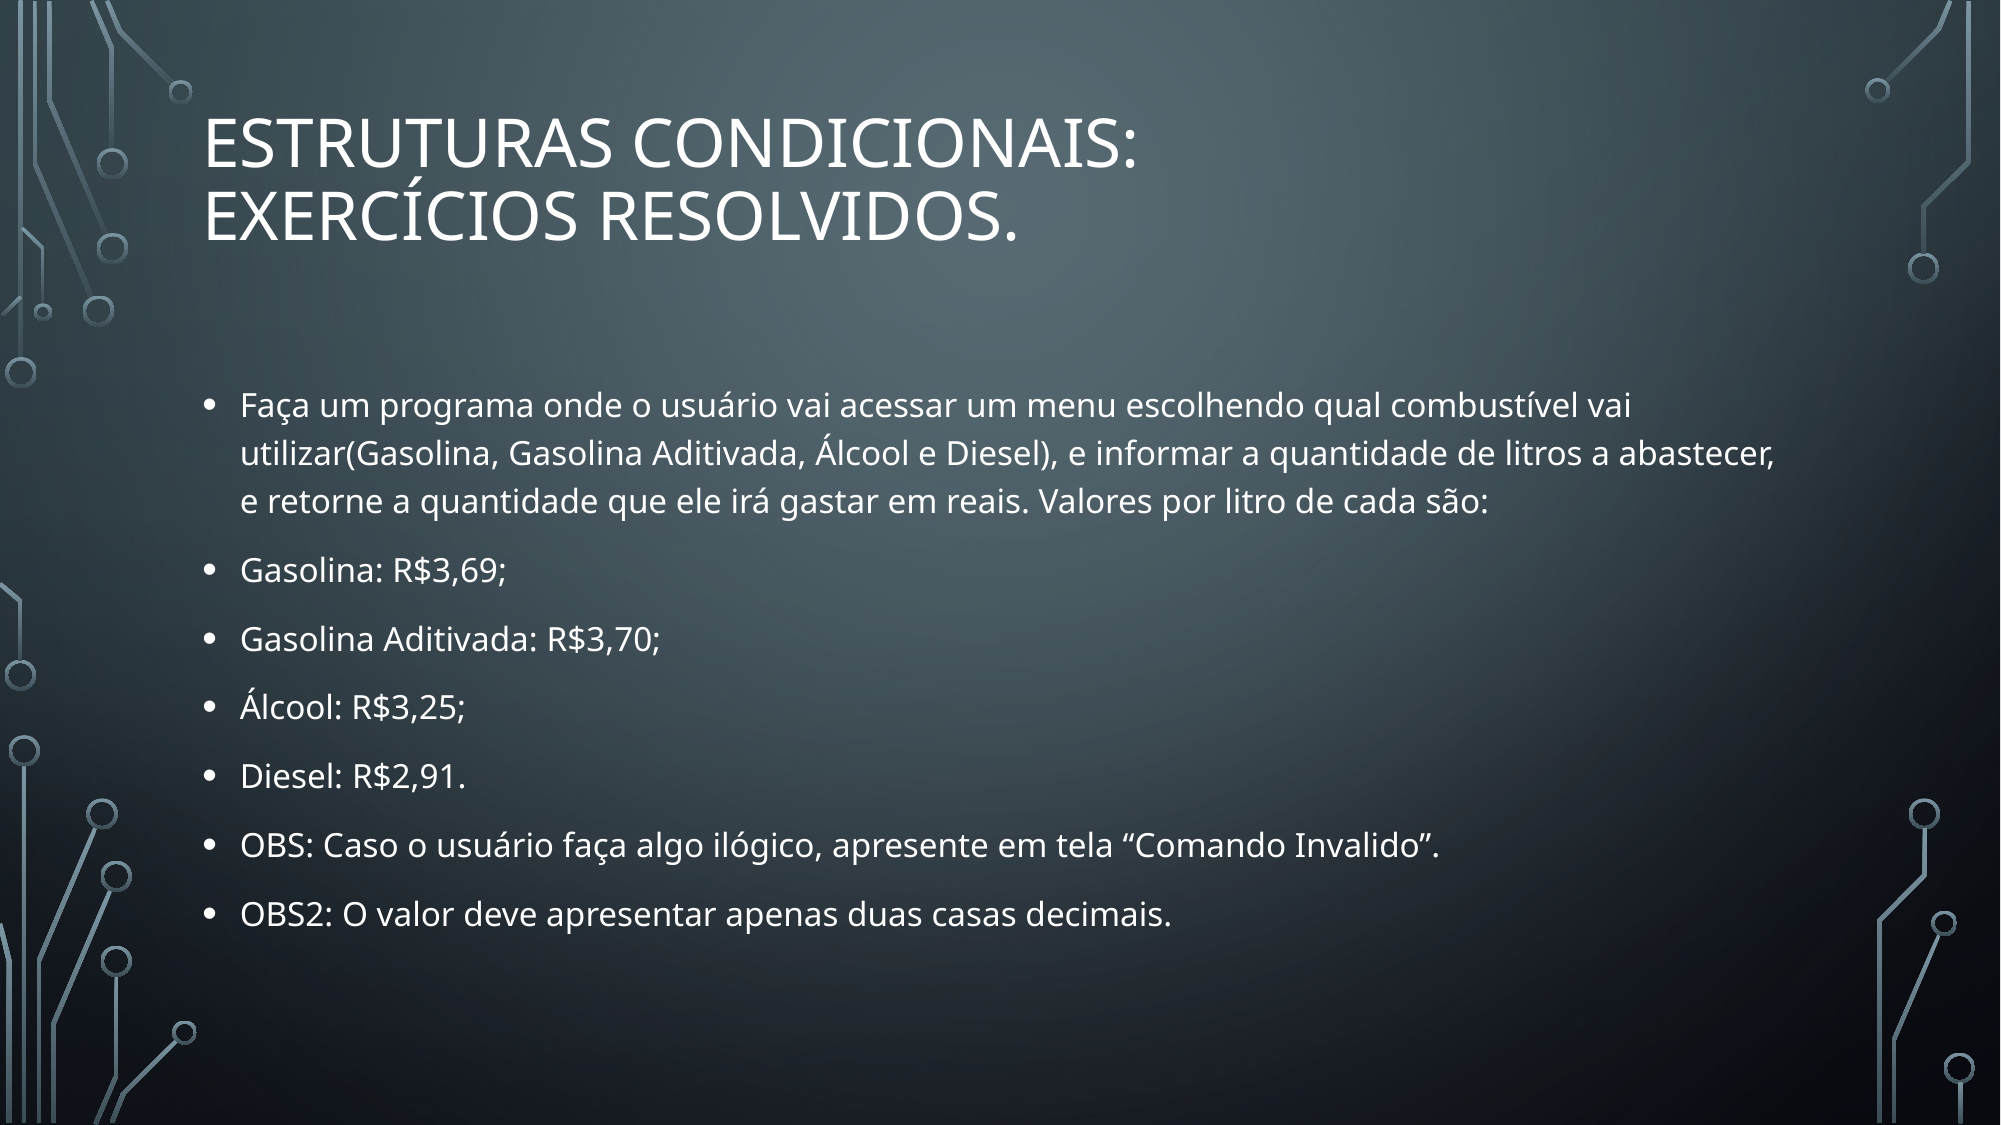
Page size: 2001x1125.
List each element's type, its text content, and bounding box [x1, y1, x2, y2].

title Estruturas Condicionais: Exercícios resolvidos. [187, 101, 1813, 344]
list Faça um programa onde o usuário vai acessar um menu escolhendo qual combustível vai utilizar(Gasolina, Gasolina Aditivada, Álcool e Diesel), e informar a quantidade de litros a abastecer, e retorne a quantidade que ele irá gastar em reais. Valores por litro de cada são: Gasolina: R$3,69; Gasolina Aditivada: R$3,70; Álcool: R$3,25; Diesel: R$2,91. OBS: Caso o usuário faça algo ilógico, apresente em tela “Comando Invalido”. OBS2: O valor deve apresentar apenas duas casas decimais. [187, 369, 1813, 950]
